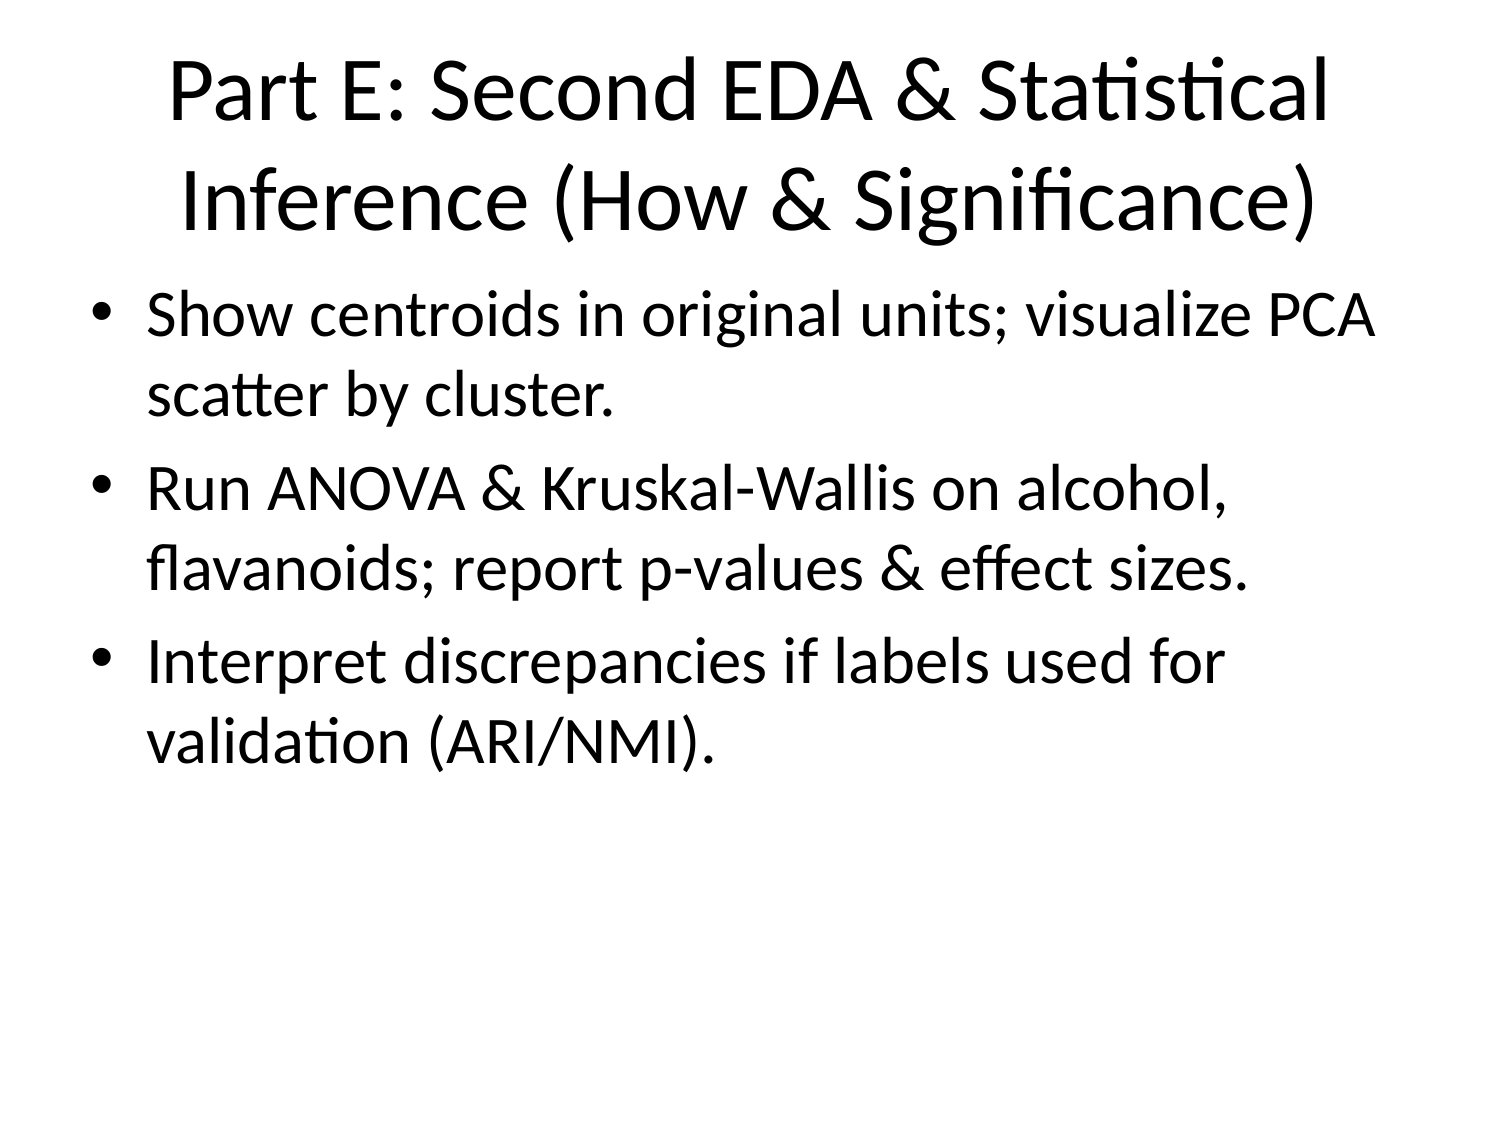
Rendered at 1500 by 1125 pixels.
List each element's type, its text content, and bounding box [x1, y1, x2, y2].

list Show centroids in original units; visualize PCA scatter by cluster. Run ANOVA & Kruskal-Wallis on alcohol, flavanoids; report p-values & effect sizes. Interpret discrepancies if labels used for validation (ARI/NMI). [75, 262, 1425, 1005]
title Part E: Second EDA & Statistical Inference (How & Significance) [75, 45, 1425, 233]
